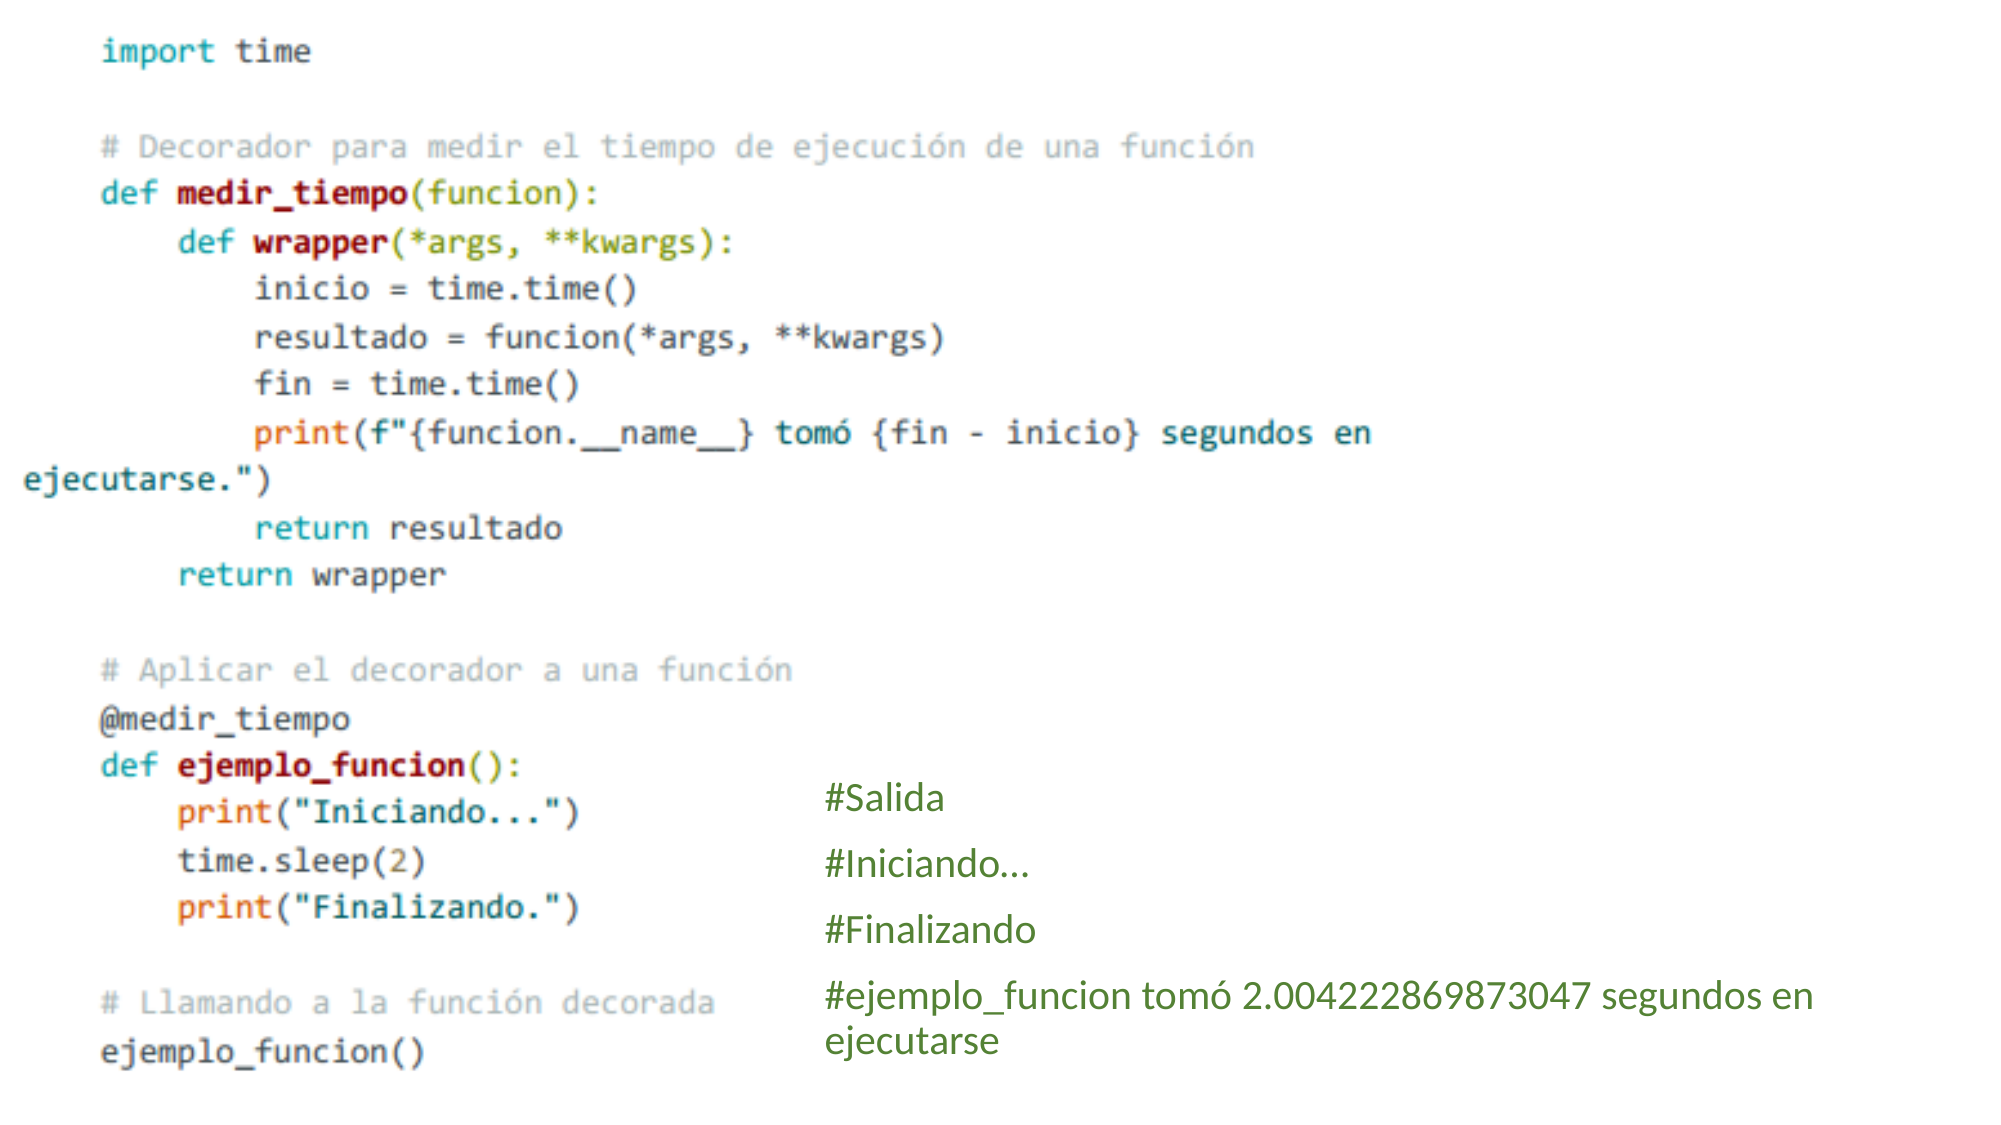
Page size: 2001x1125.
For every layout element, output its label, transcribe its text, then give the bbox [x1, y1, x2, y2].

list #Salida #Iniciando… #Finalizando #ejemplo_funcion tomó 2.004222869873047 segundos en ejecutarse [1402, 768, 1908, 1075]
picture [15, 0, 1402, 1110]
